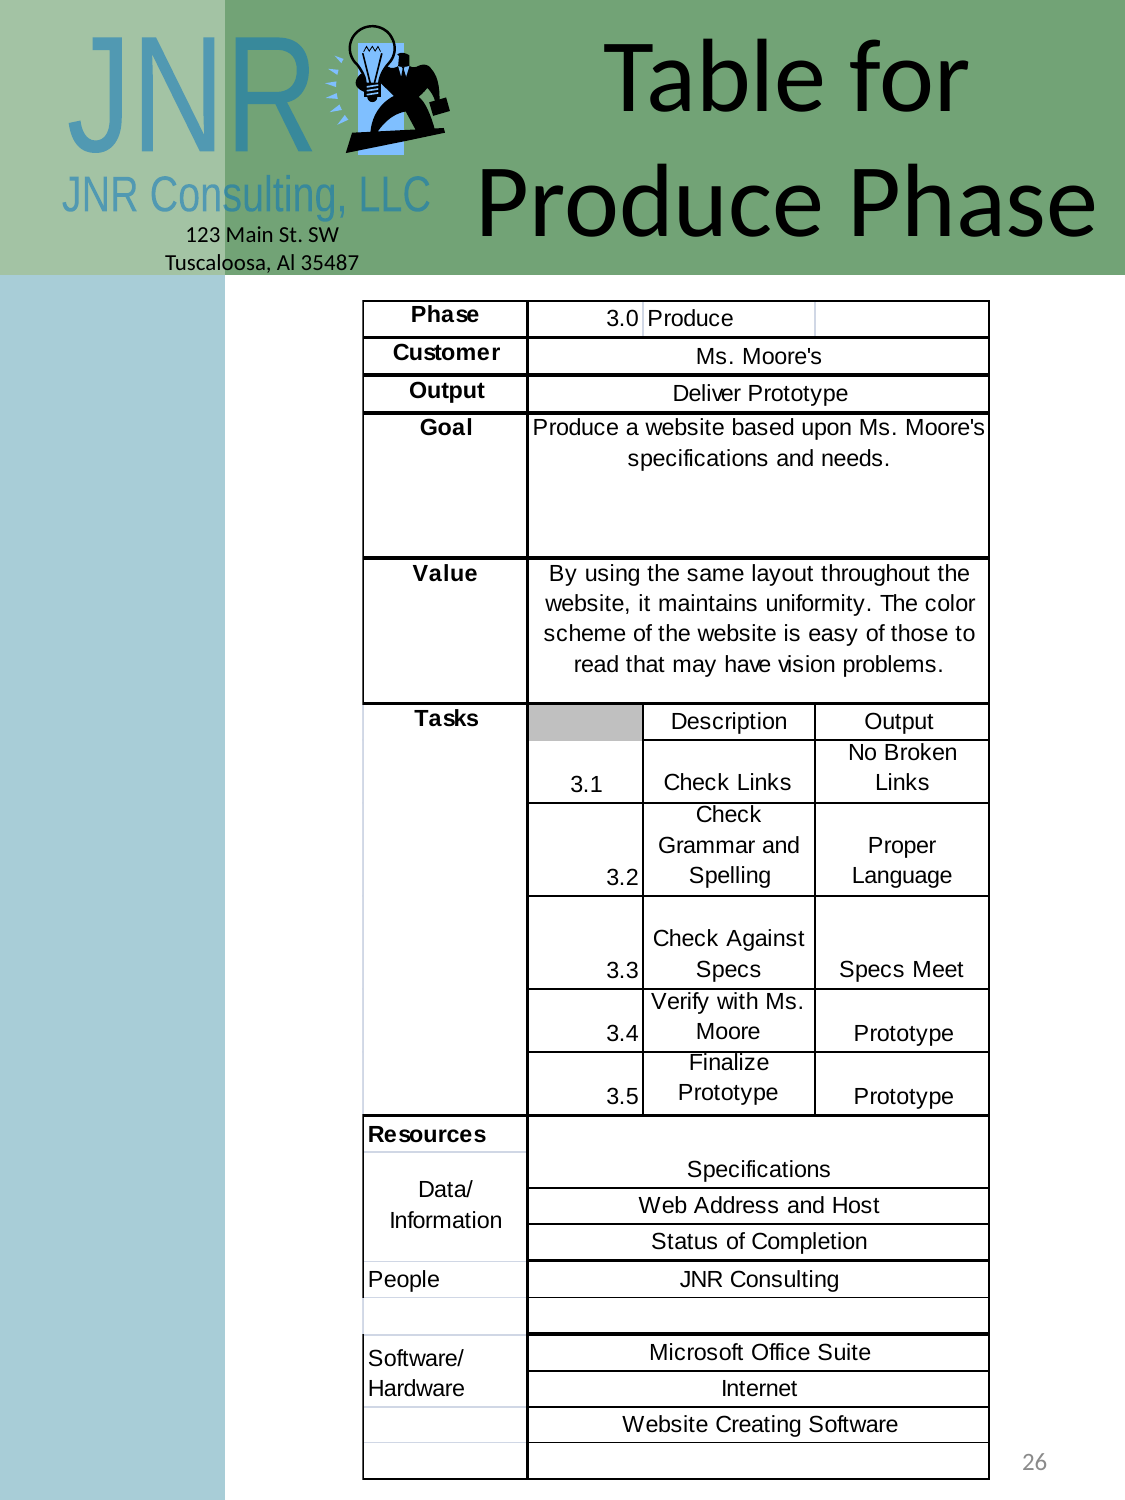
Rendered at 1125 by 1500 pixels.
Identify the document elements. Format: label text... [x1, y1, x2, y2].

text_box Table for Produce Phase [449, 0, 1125, 265]
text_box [362, 299, 992, 1482]
slide_number 26 [800, 1420, 1063, 1500]
